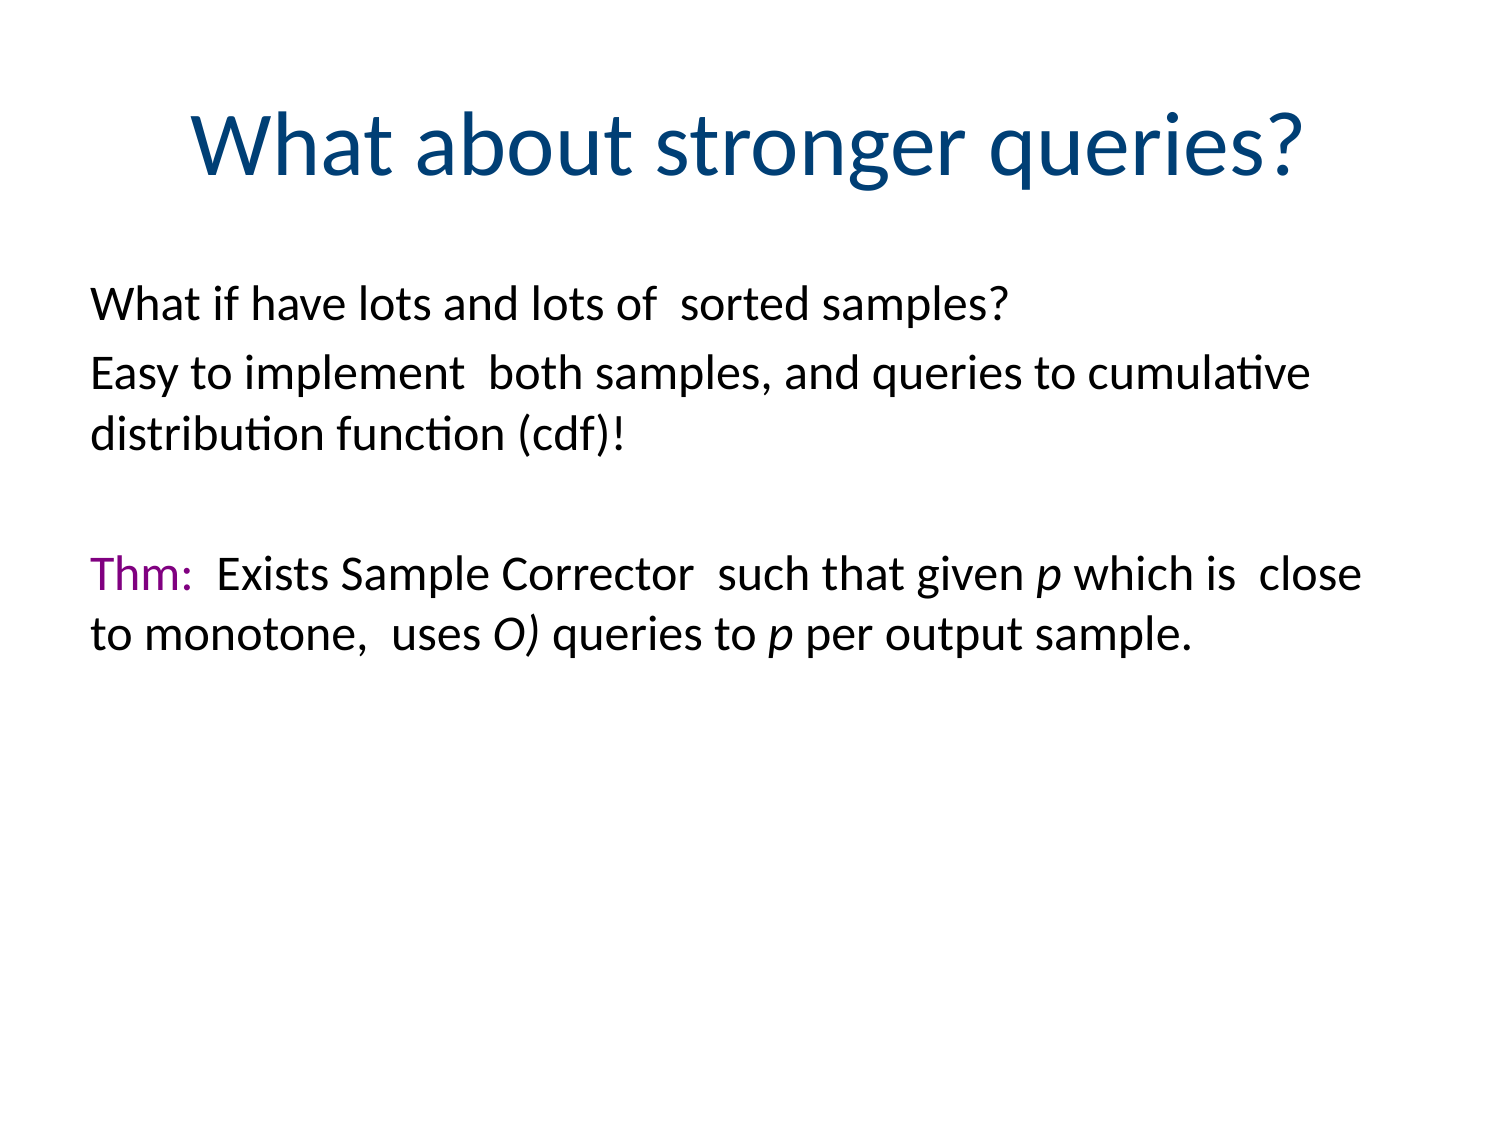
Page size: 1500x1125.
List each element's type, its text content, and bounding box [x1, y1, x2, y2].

title What about stronger queries? [75, 45, 1425, 233]
